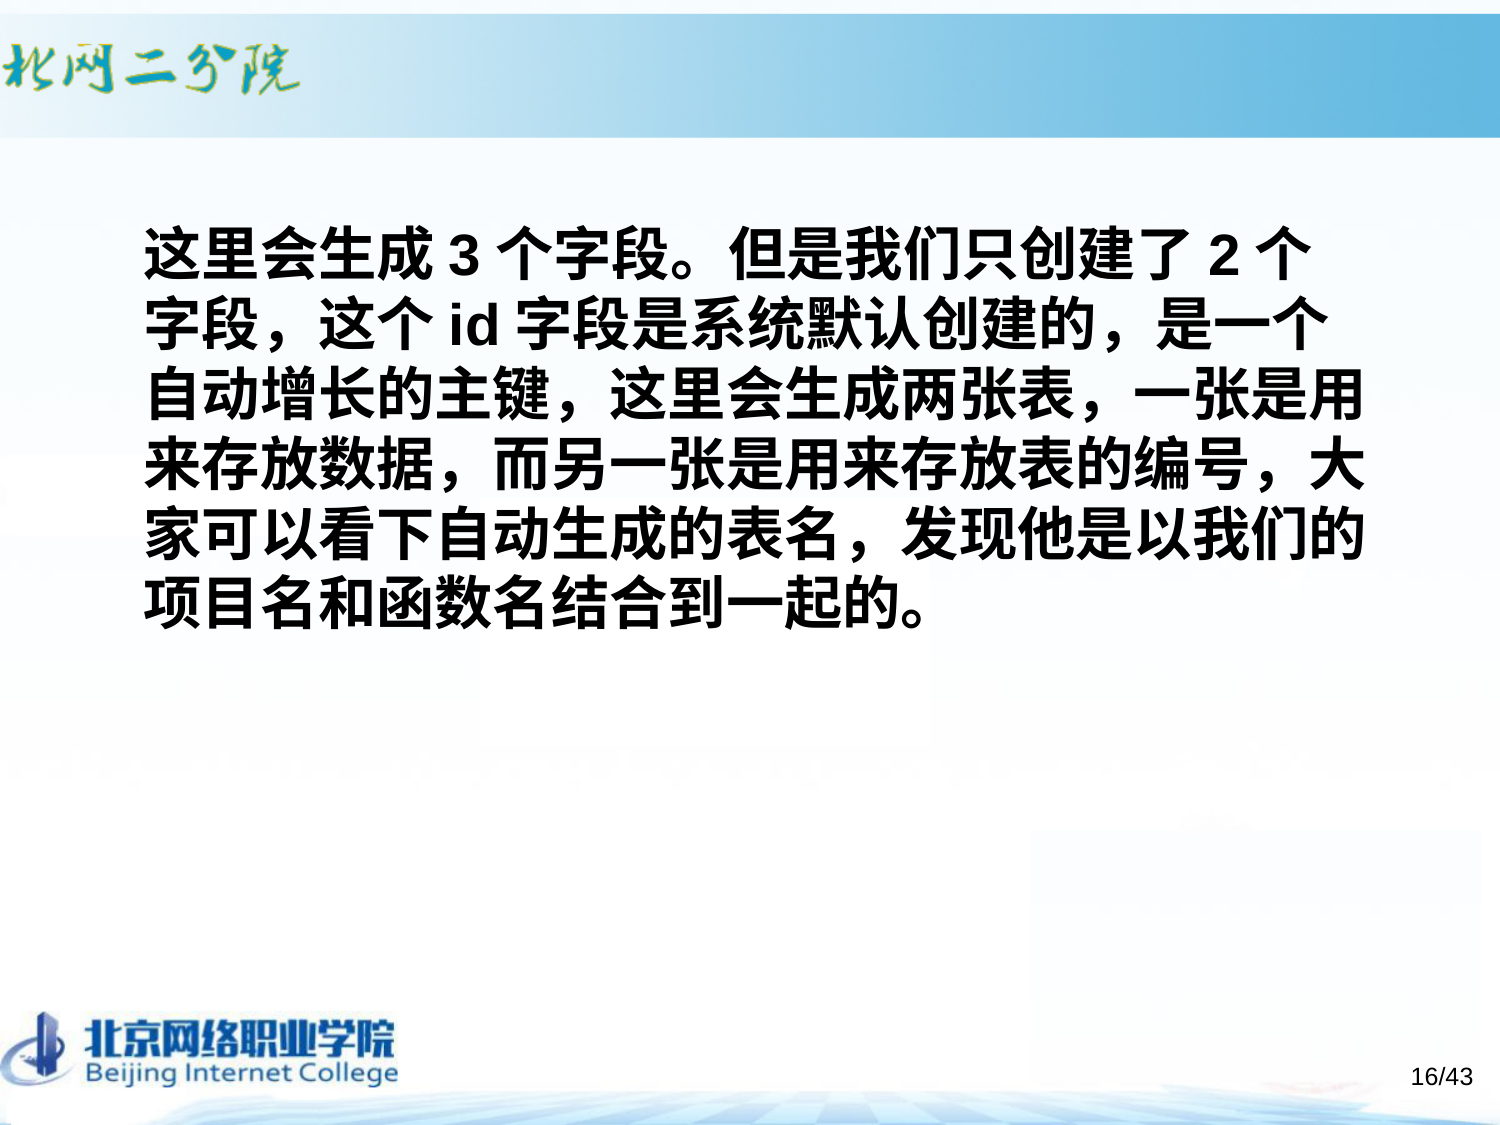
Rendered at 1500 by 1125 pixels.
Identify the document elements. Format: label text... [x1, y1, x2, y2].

list 这里会生成3个字段。但是我们只创建了2个字段，这个id字段是系统默认创建的，是一个自动增长的主键，这里会生成两张表，一张是用来存放数据，而另一张是用来存放表的编号，大家可以看下自动生成的表名，发现他是以我们的项目名和函数名结合到一起的。 [128, 209, 1383, 1032]
slide_number /43 [1138, 1053, 1489, 1114]
picture [0, 0, 1500, 1125]
